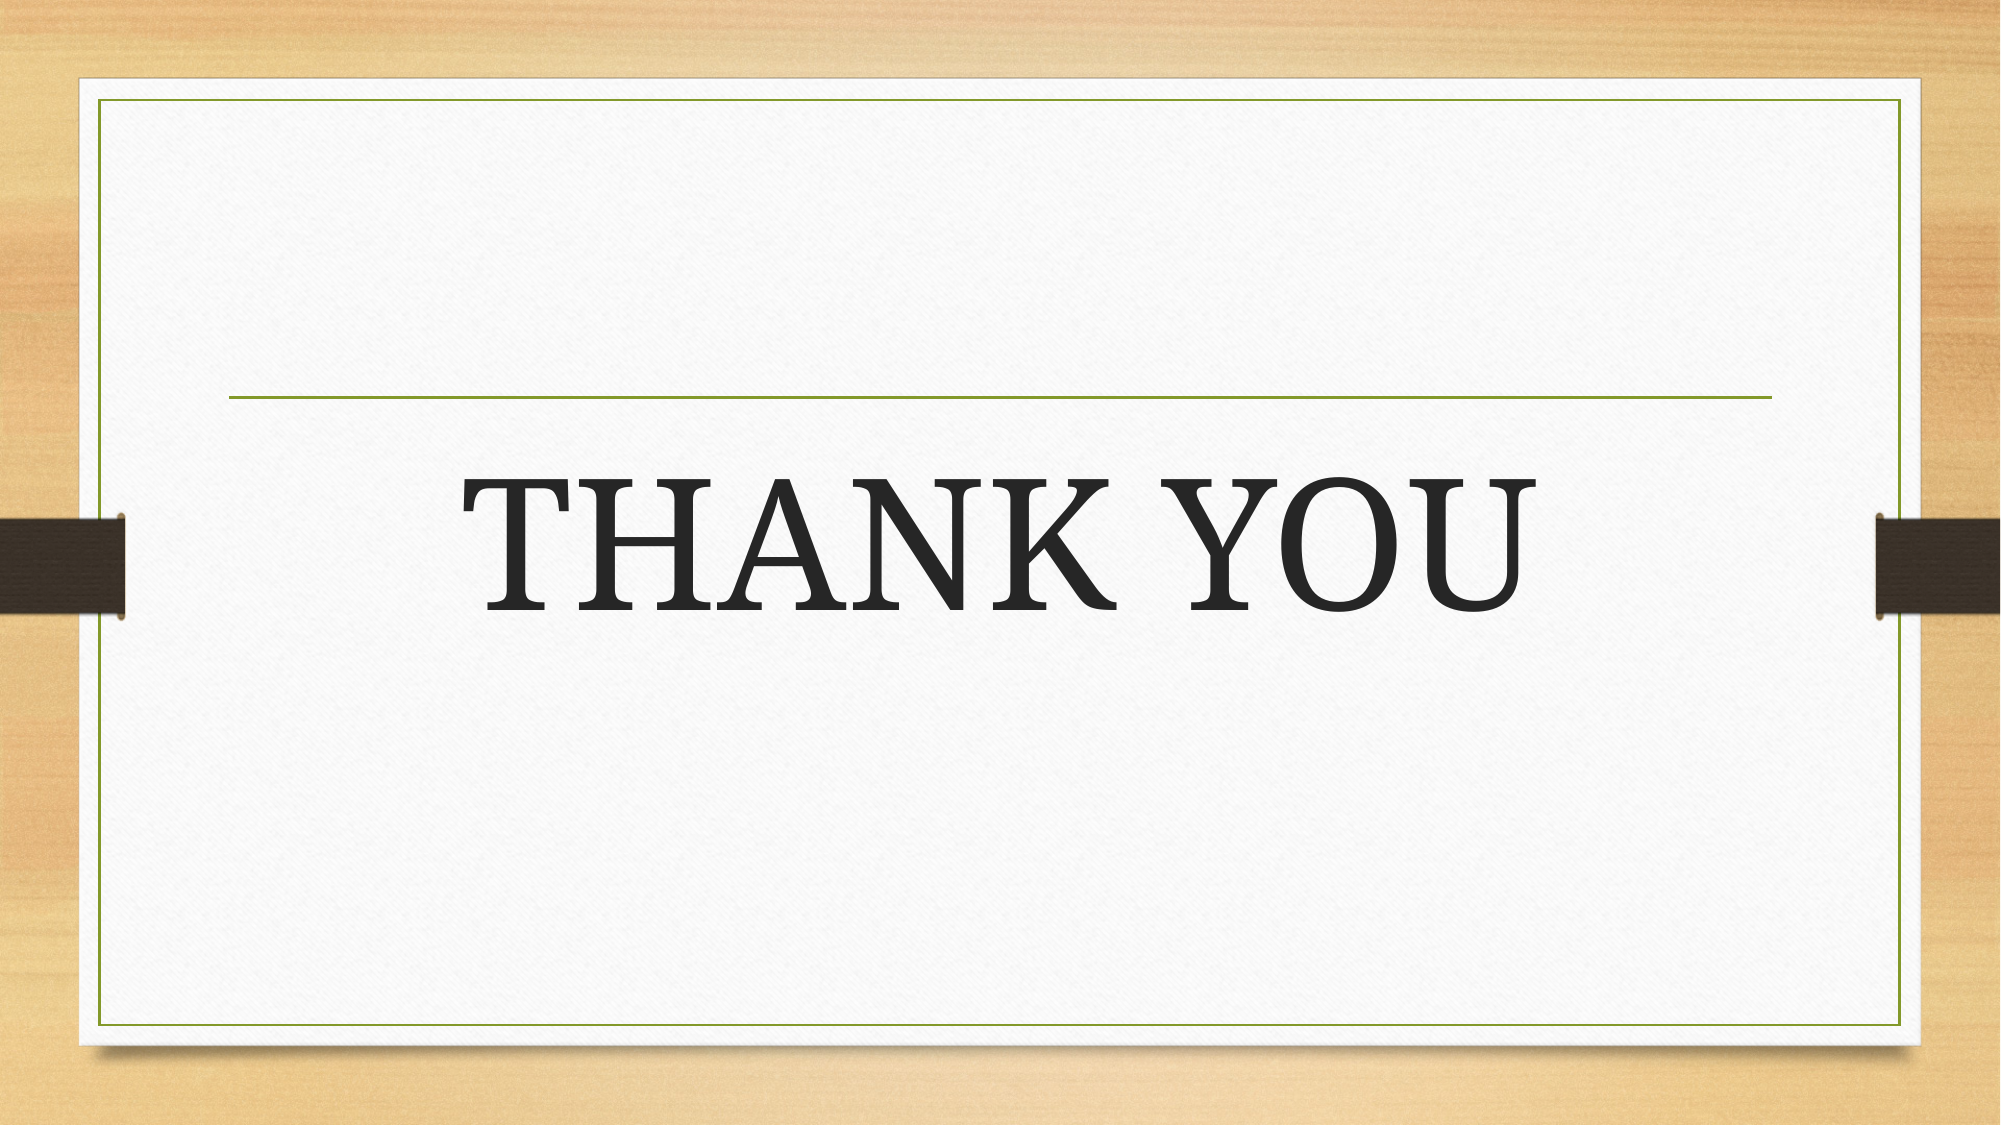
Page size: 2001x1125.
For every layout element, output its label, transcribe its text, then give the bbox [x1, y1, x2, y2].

picture [0, 0, 2001, 1125]
list THANK YOU [212, 419, 1788, 964]
